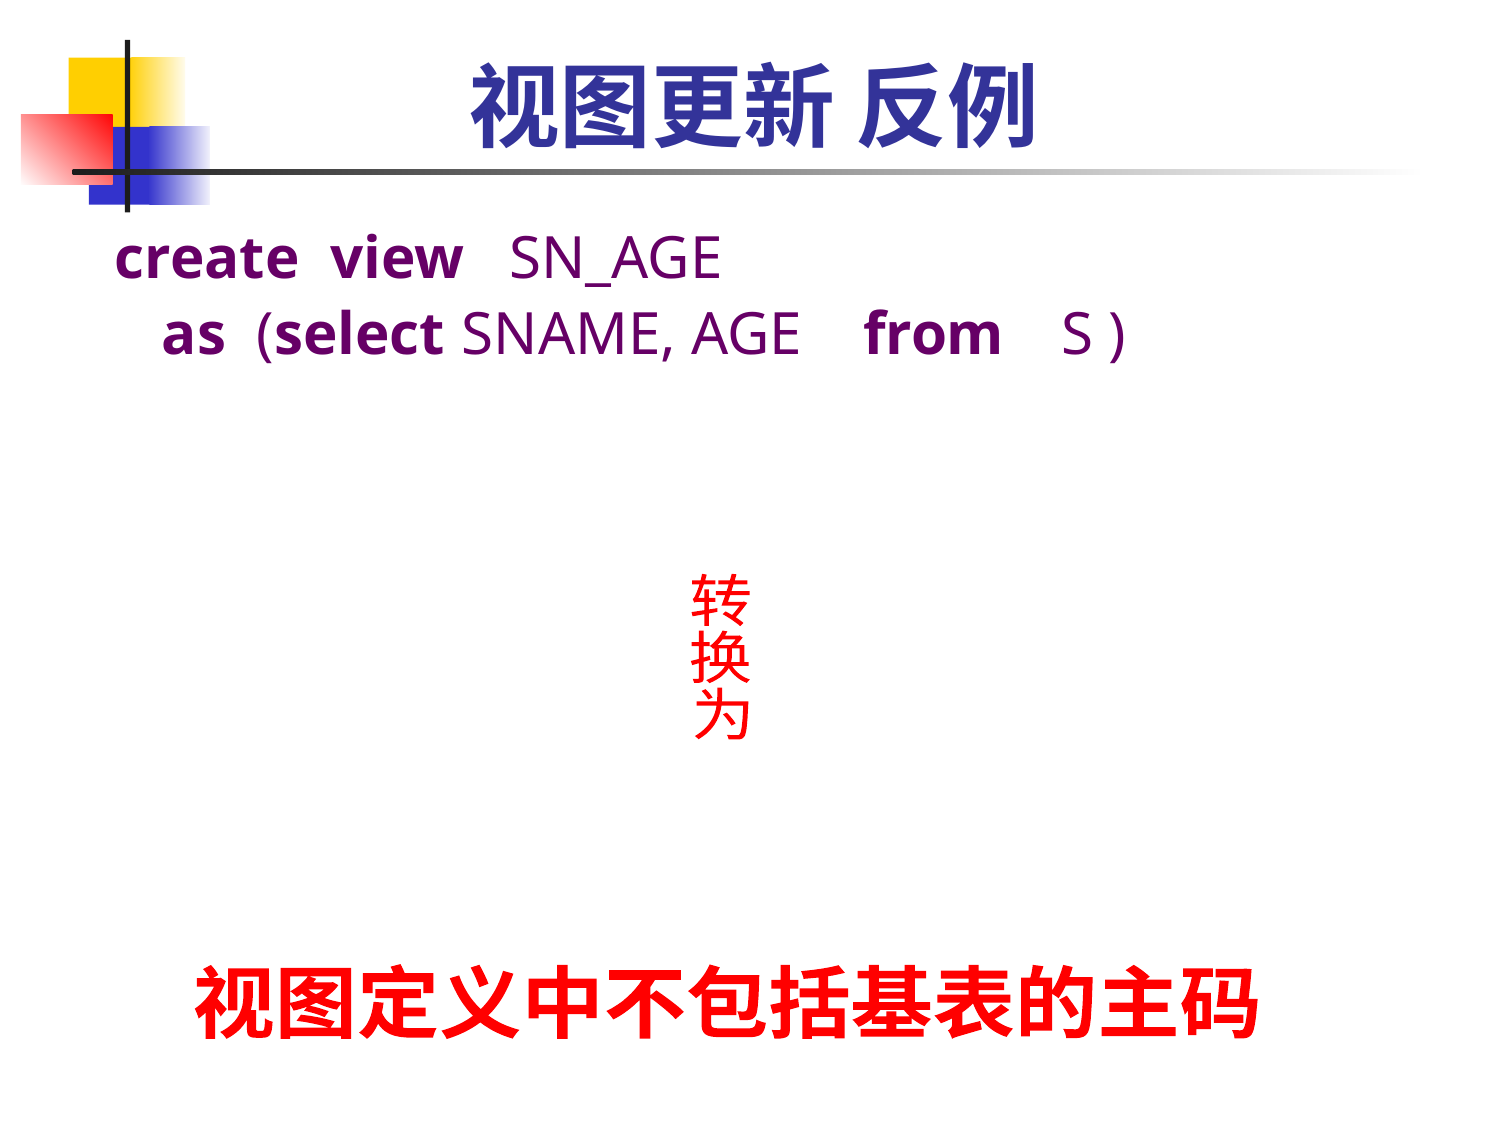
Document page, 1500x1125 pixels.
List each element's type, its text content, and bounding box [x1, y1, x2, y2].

list create view SN_AGE as (select SNAME, AGE from S ) [24, 212, 1470, 410]
title 视图更新 反例 [57, 27, 1451, 167]
